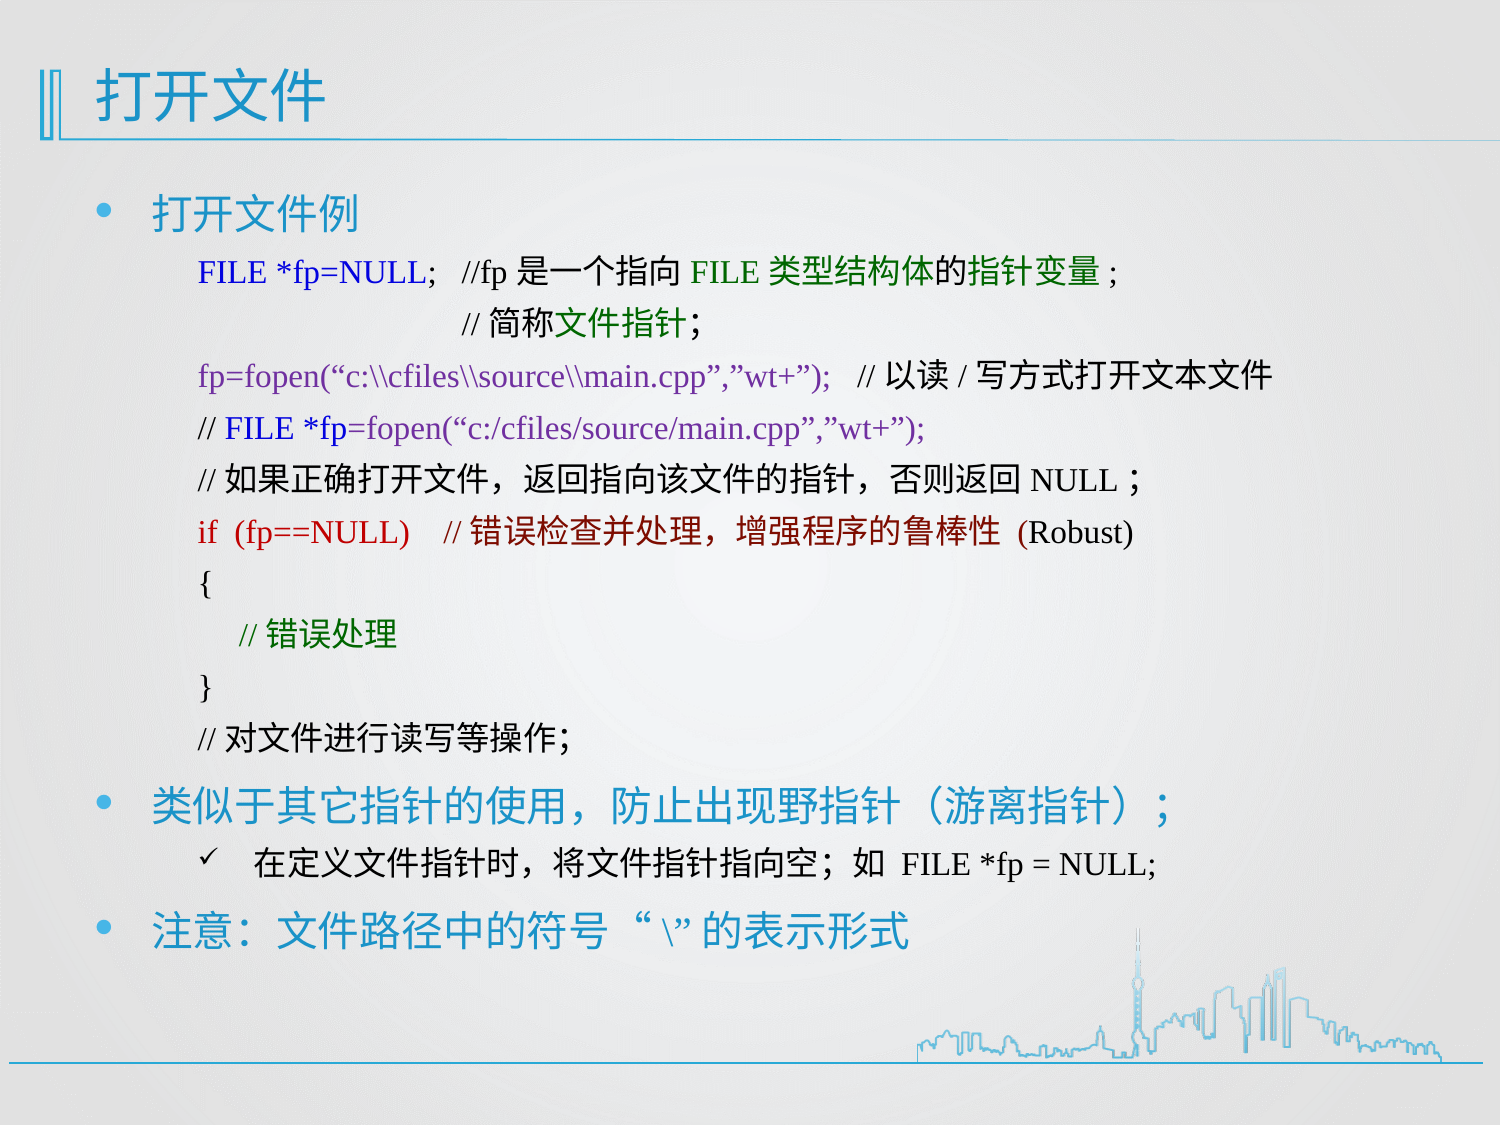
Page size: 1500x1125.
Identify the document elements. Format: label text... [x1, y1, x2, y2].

list 打开文件例 FILE *fp=NULL; //fp是一个指向FILE类型结构体的指针变量; //简称文件指针； fp=fopen(“c:\\cfiles\\source\\main.cpp”,”wt+”); //以读/写方式打开文本文件 // FILE *fp=fopen(“c:/cfiles/source/main.cpp”,”wt+”); //如果正确打开文件，返回指向该文件的指针，否则返回NULL； if (fp==NULL) //错误检查并处理，增强程序的鲁棒性 (Robust) { //错误处理 } //对文件进行读写等操作； 类似于其它指针的使用，防止出现野指针（游离指针）； 在定义文件指针时，将文件指针指向空；如 FILE *fp = NULL; 注意：文件路径中的符号“\”的表示形式 [79, 186, 1407, 1063]
picture [0, 0, 1500, 1125]
title 打开文件 [79, 41, 1407, 138]
